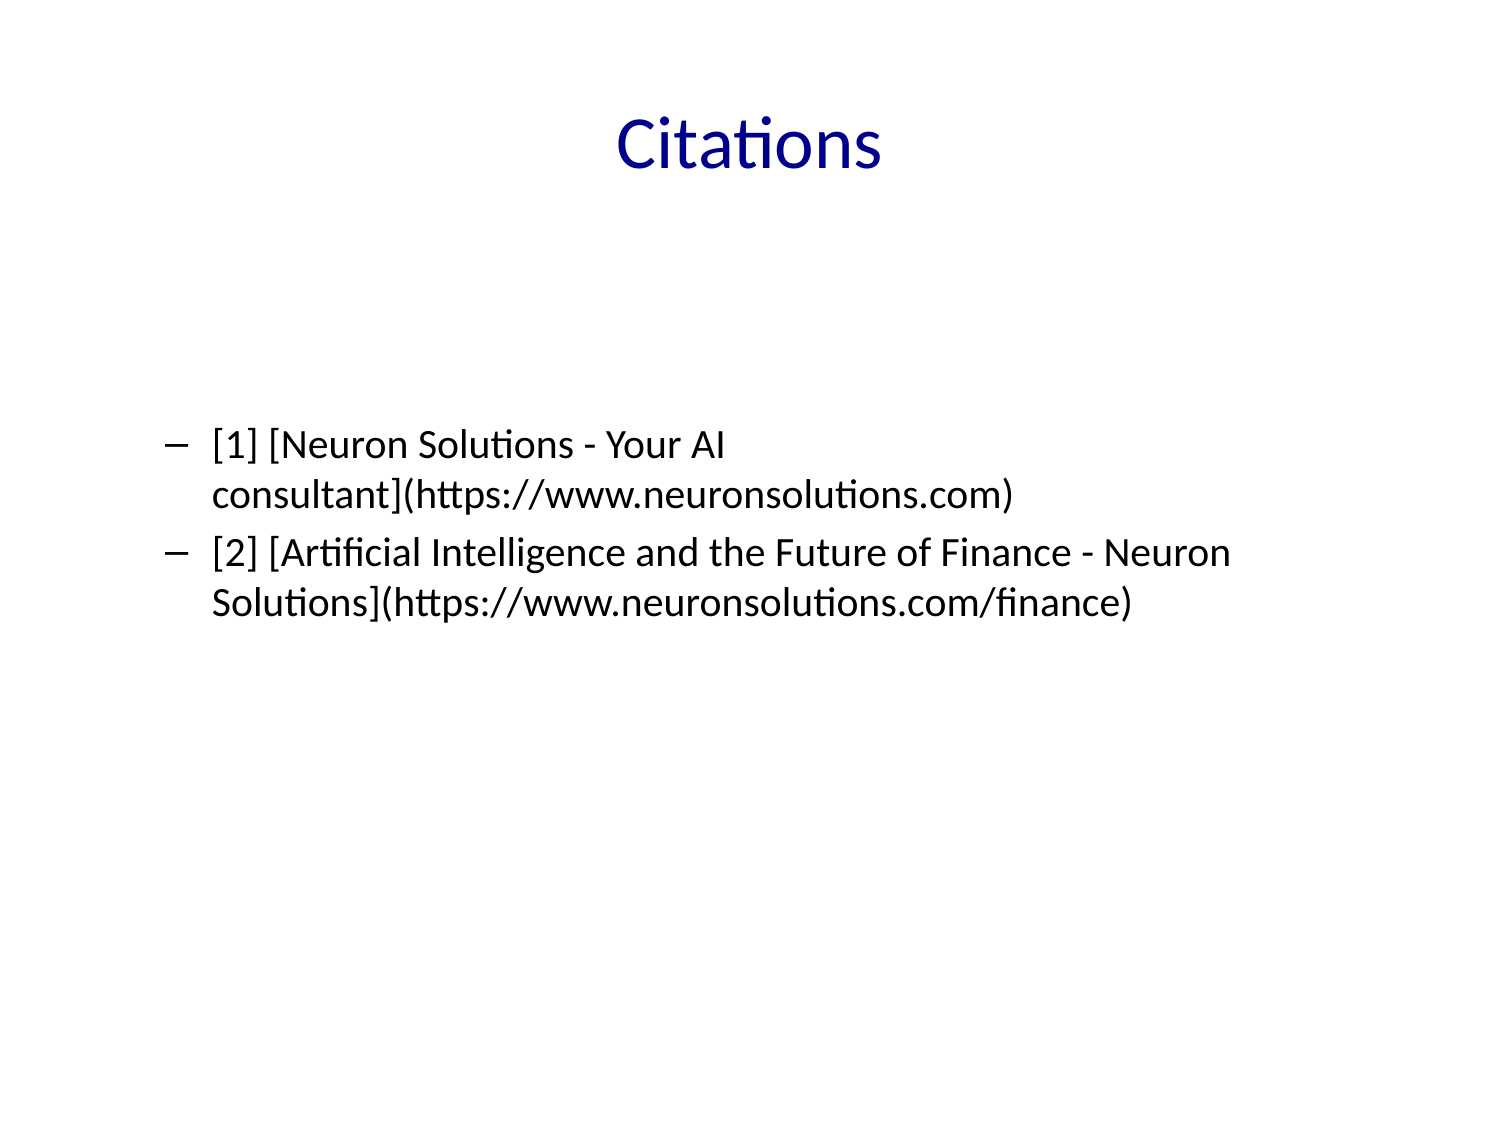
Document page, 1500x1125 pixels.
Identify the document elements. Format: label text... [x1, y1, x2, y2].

list [1] [Neuron Solutions - Your AI consultant](https://www.neuronsolutions.com) [2] [Artificial Intelligence and the Future of Finance - Neuron Solutions](https://www.neuronsolutions.com/finance) [75, 262, 1425, 1005]
title Citations [75, 45, 1425, 233]
